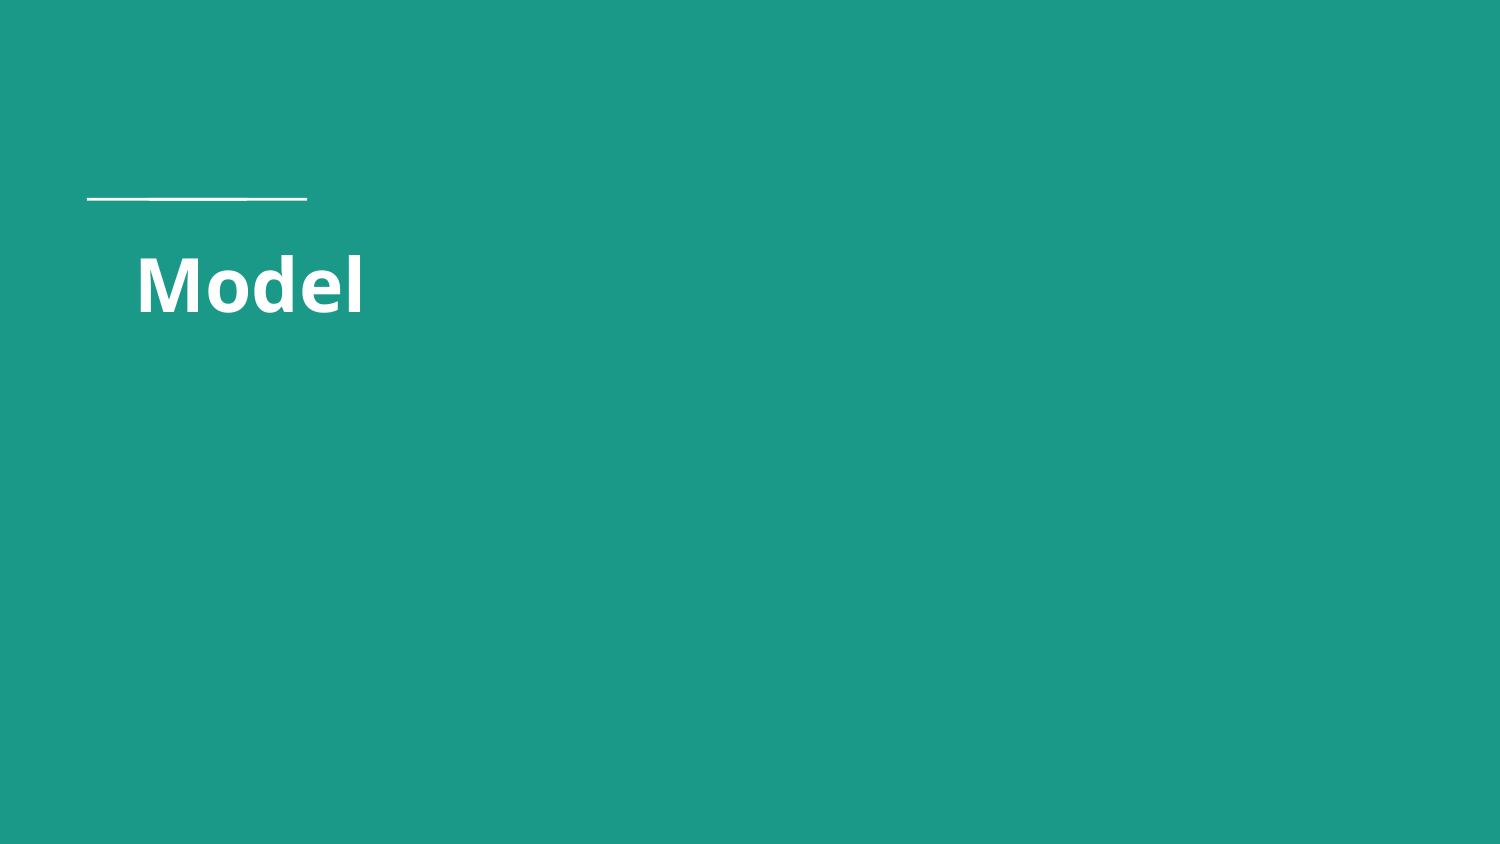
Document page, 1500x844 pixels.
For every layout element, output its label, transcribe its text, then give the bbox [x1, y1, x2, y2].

title Model [119, 216, 1381, 466]
